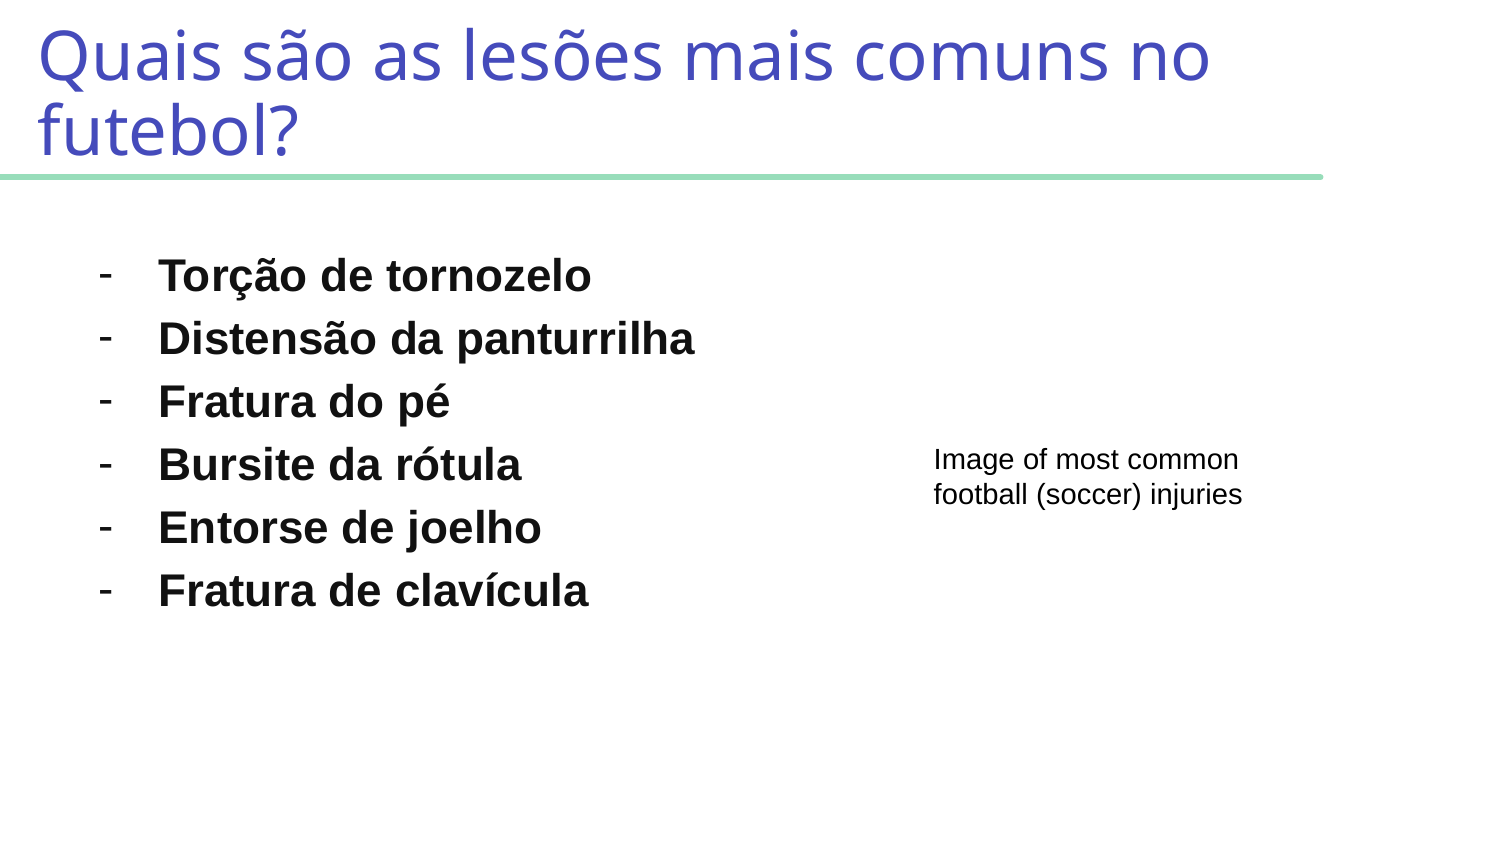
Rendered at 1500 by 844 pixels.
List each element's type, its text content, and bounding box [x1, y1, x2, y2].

text_box Image of most common football (soccer) injuries [918, 432, 1336, 518]
title Quais são as lesões mais comuns no futebol? [26, 14, 1321, 174]
text_box Torção de tornozelo Distensão da panturrilha Fratura do pé Bursite da rótula Entorse de joelho Fratura de clavícula [68, 221, 1288, 816]
